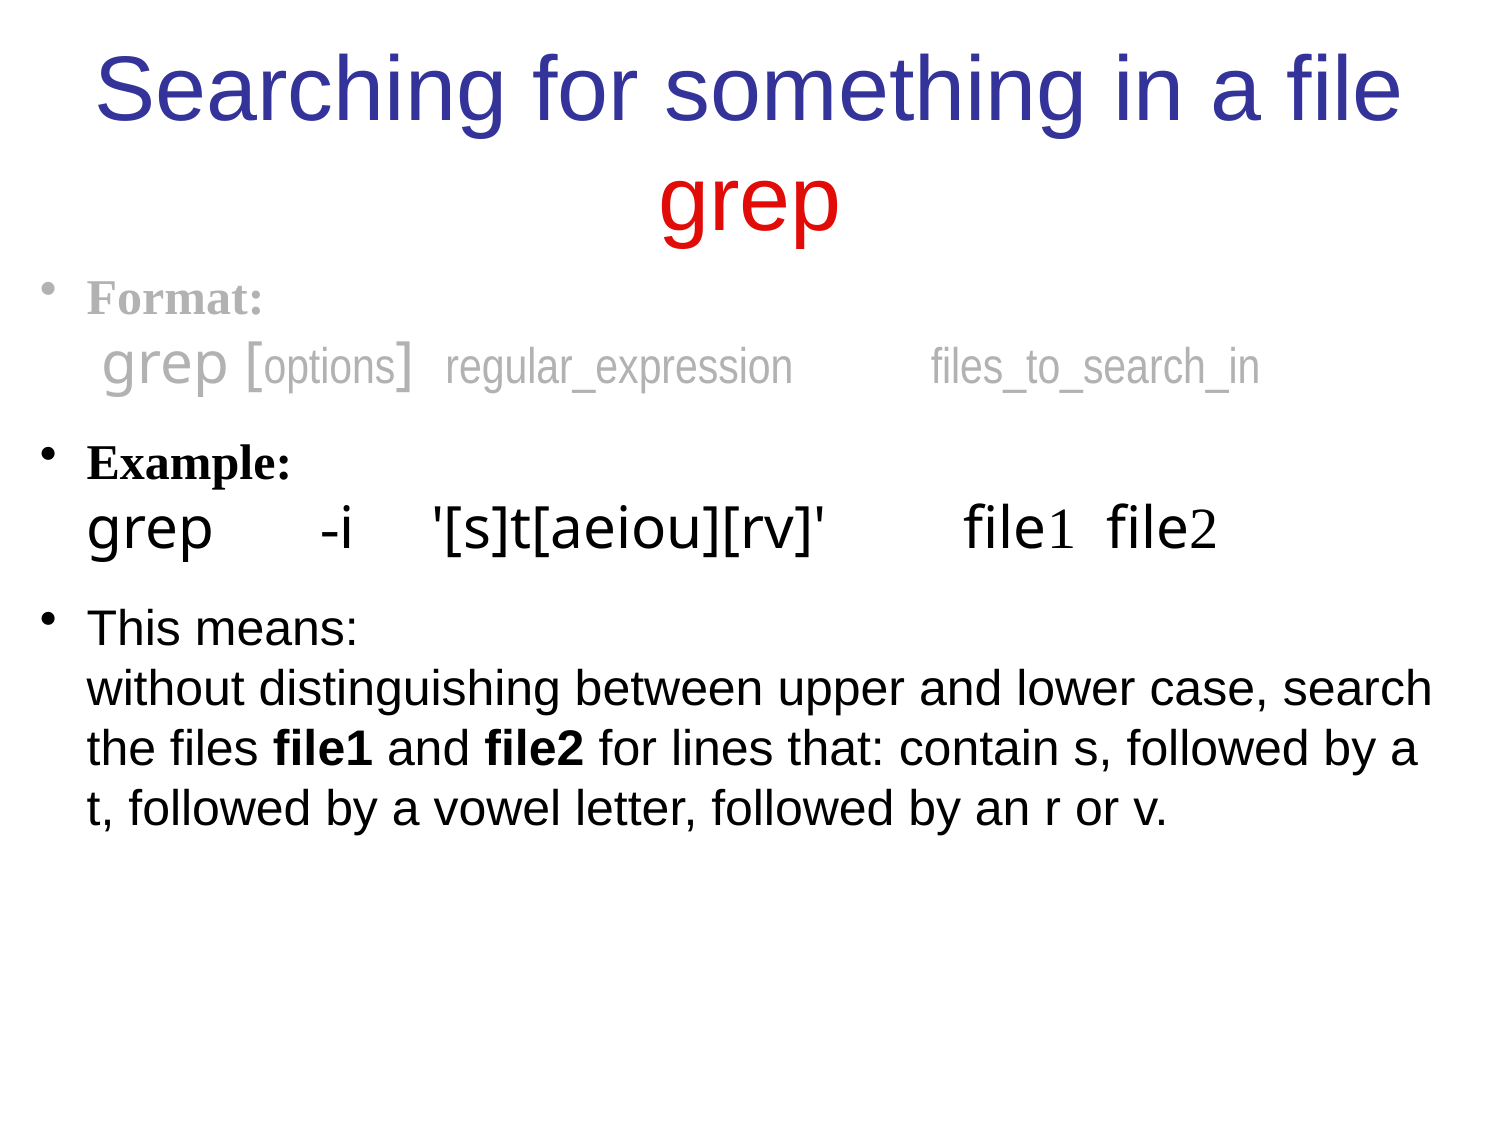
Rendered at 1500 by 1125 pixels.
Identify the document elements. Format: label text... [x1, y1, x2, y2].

title Searching for something in a file grep [74, 44, 1426, 233]
text_box Format: grep [options] regular_expression files_to_search_in Example: grep -i '[s]t[aeiou][rv]' file1 file2 This means: without distinguishing between upper and lower case, search the files file1 and file2 for lines that: contain s, followed by a t, followed by a vowel letter, followed by an r or v. So it looks for: Steve, mystery, stevewhaga@nsysu.edu, store, etc. [24, 299, 1475, 1050]
